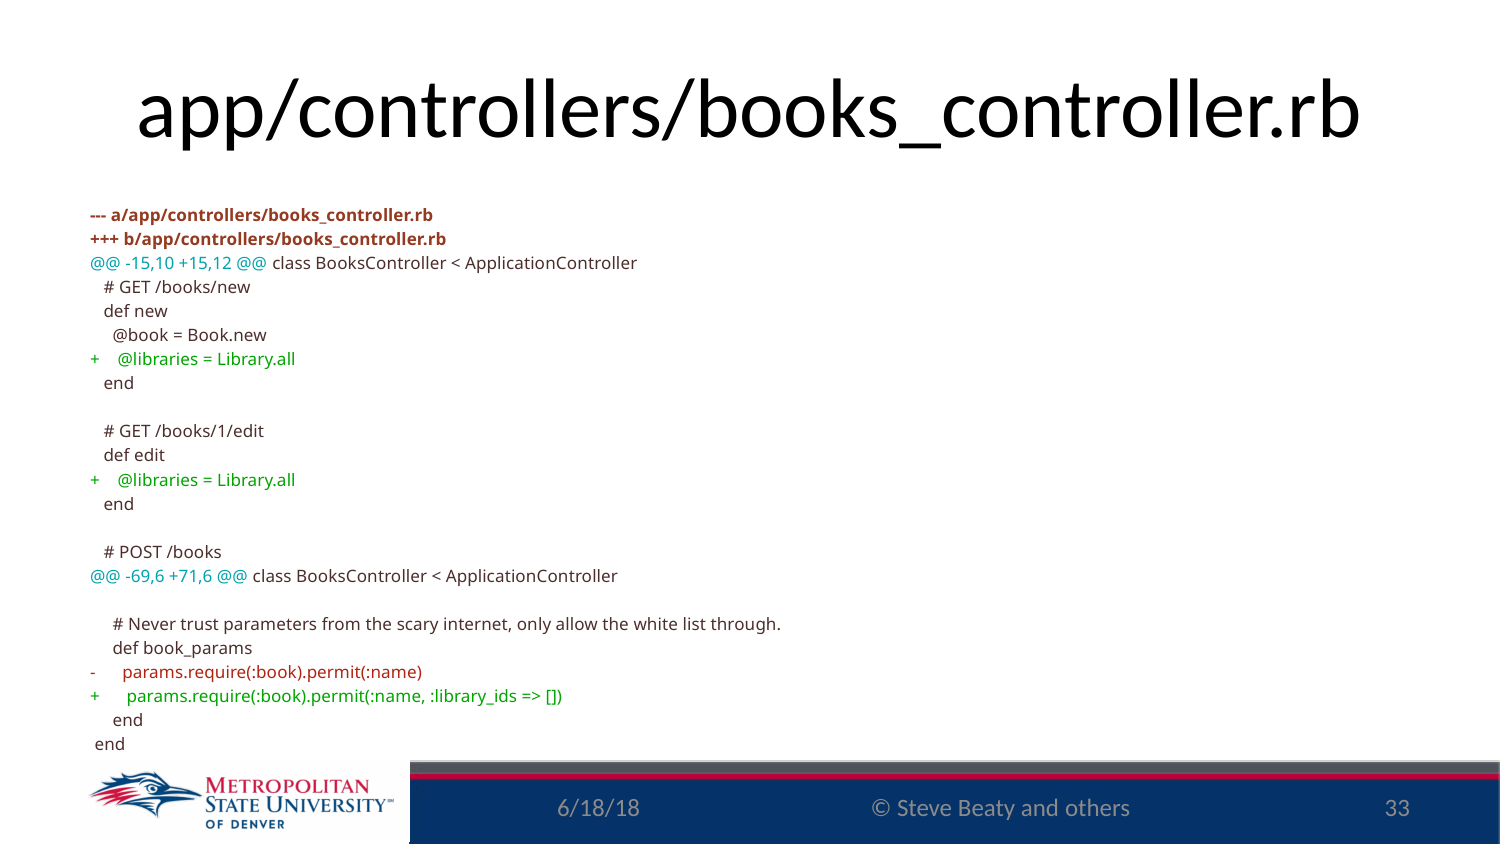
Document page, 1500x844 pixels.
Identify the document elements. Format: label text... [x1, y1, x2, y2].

list --- a/app/controllers/books_controller.rb +++ b/app/controllers/books_controller.rb @@ -15,10 +15,12 @@ class BooksController < ApplicationController # GET /books/new def new @book = Book.new + @libraries = Library.all end # GET /books/1/edit def edit + @libraries = Library.all end # POST /books @@ -69,6 +71,6 @@ class BooksController < ApplicationController # Never trust parameters from the scary internet, only allow the white list through. def book_params - params.require(:book).permit(:name) + params.require(:book).permit(:name, :library_ids => []) end end [75, 196, 1425, 754]
slide_number 33 [1316, 776, 1425, 837]
picture [79, 759, 1500, 844]
footer © Steve Beaty and others [729, 776, 1272, 837]
title app/controllers/books_controller.rb [75, 33, 1425, 175]
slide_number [542, 776, 686, 836]
